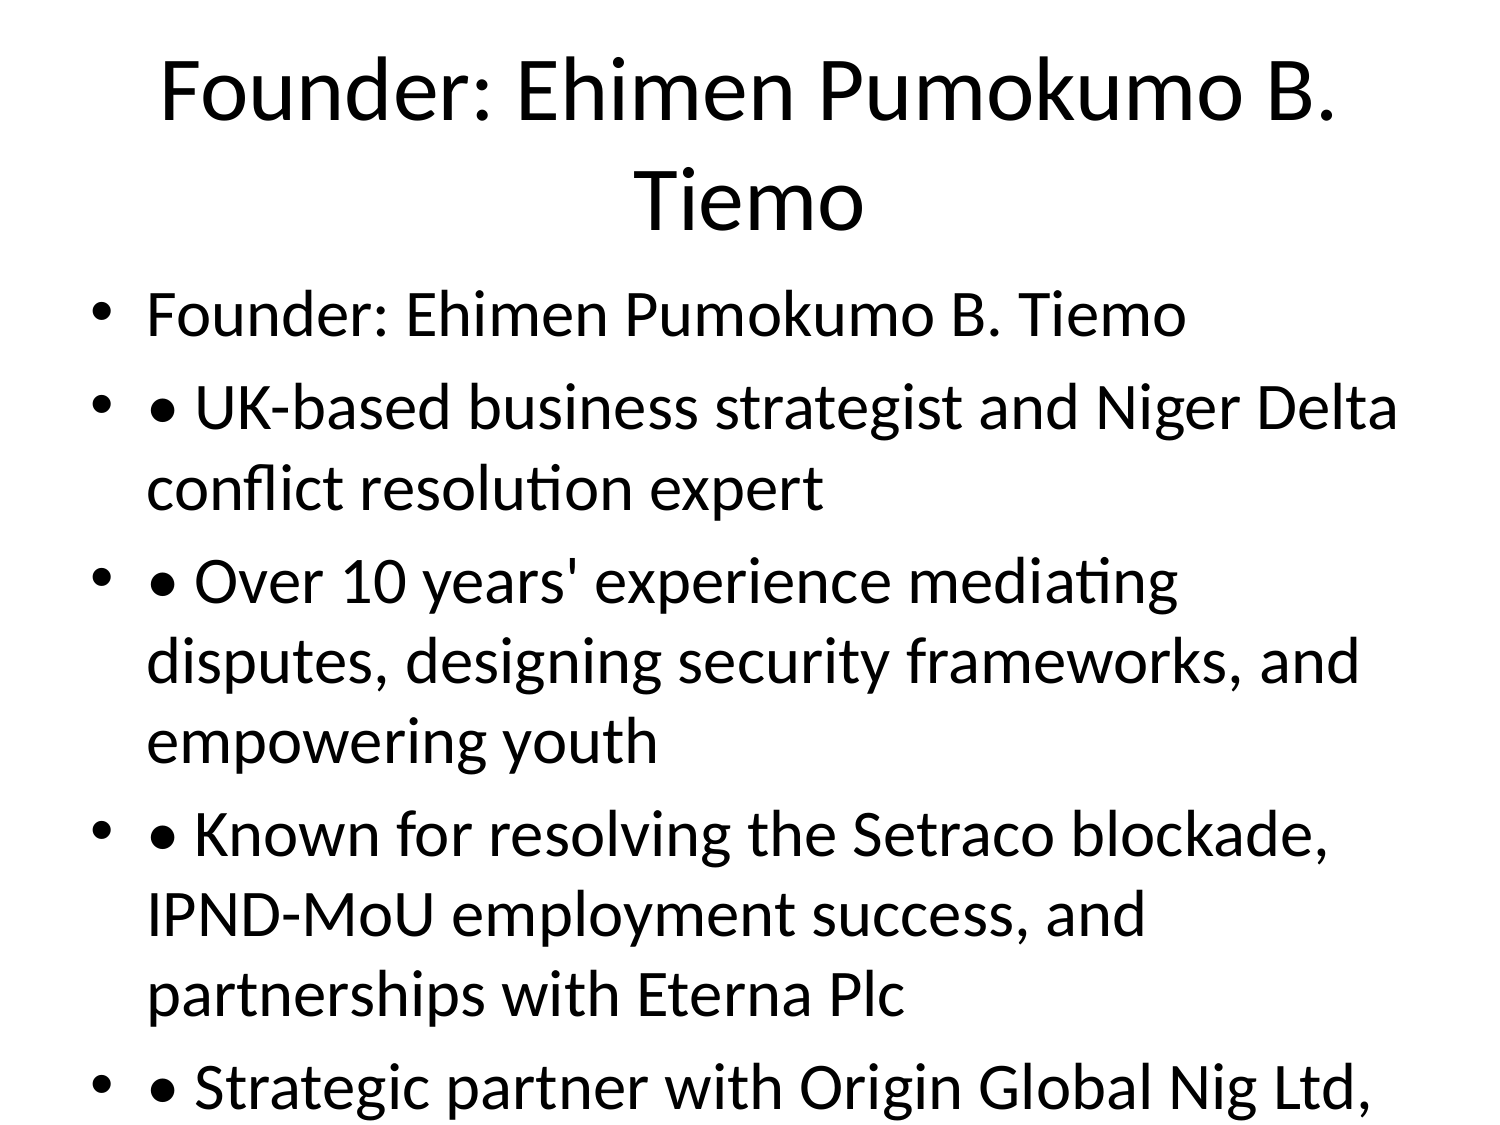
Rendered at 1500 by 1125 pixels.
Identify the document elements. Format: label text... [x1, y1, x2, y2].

list Founder: Ehimen Pumokumo B. Tiemo • UK-based business strategist and Niger Delta conflict resolution expert • Over 10 years' experience mediating disputes, designing security frameworks, and empowering youth • Known for resolving the Setraco blockade, IPND-MoU employment success, and partnerships with Eterna Plc • Strategic partner with Origin Global Nig Ltd, supporting production success in OML40 (Delta State, Nigeria) through human and material resource protection, host community engagement, and enabling environment creation. • Featured in Vanguard, Oasis Magazine, and Blueprint [75, 262, 1425, 1005]
title Founder: Ehimen Pumokumo B. Tiemo [75, 45, 1425, 233]
